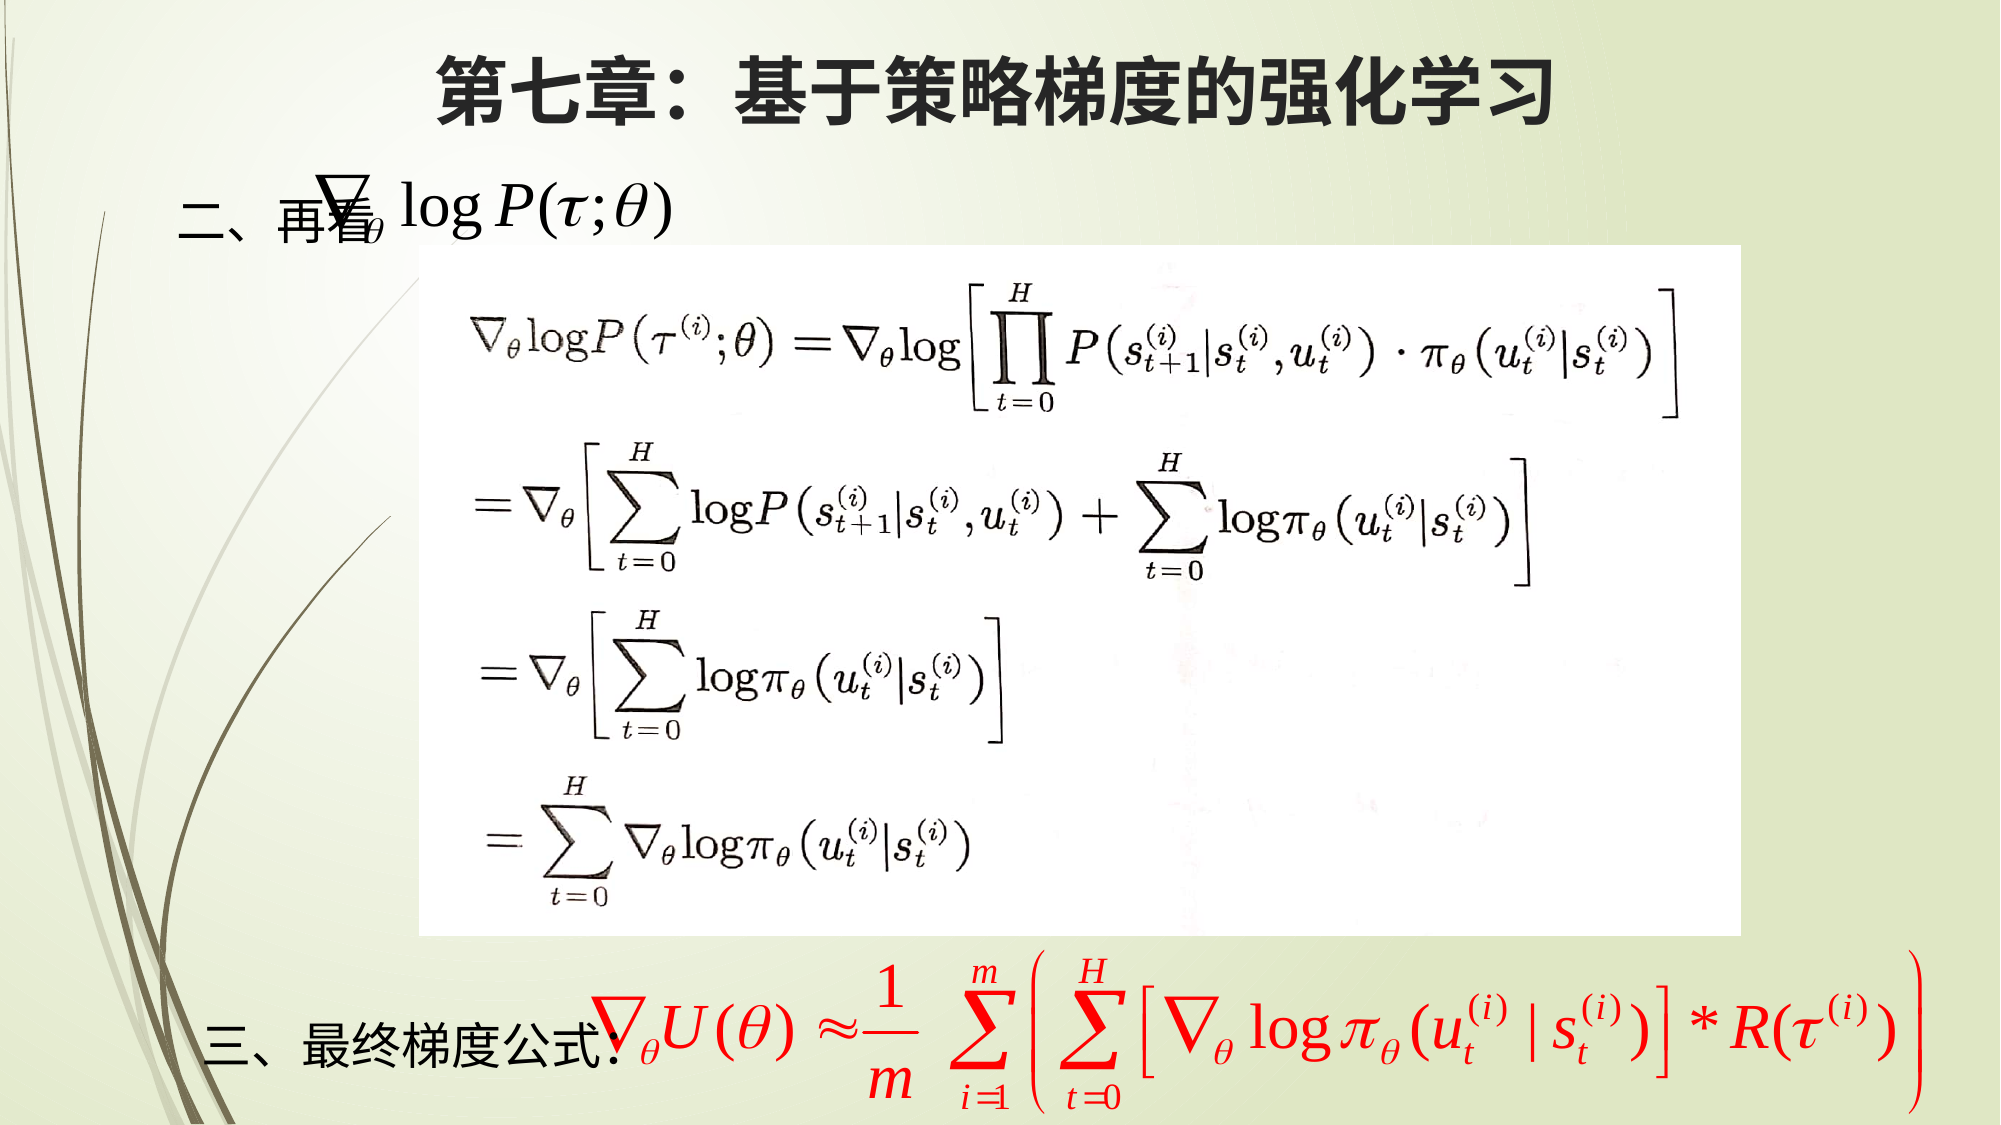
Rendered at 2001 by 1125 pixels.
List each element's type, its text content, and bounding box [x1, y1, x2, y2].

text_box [307, 162, 683, 260]
text_box 第七章：基于策略梯度的强化学习 [419, 37, 1581, 143]
picture [419, 245, 1741, 937]
text_box 三、最终梯度公式： [36, 977, 578, 1125]
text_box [583, 935, 1942, 1125]
text_box 二、再看 [11, 152, 683, 258]
